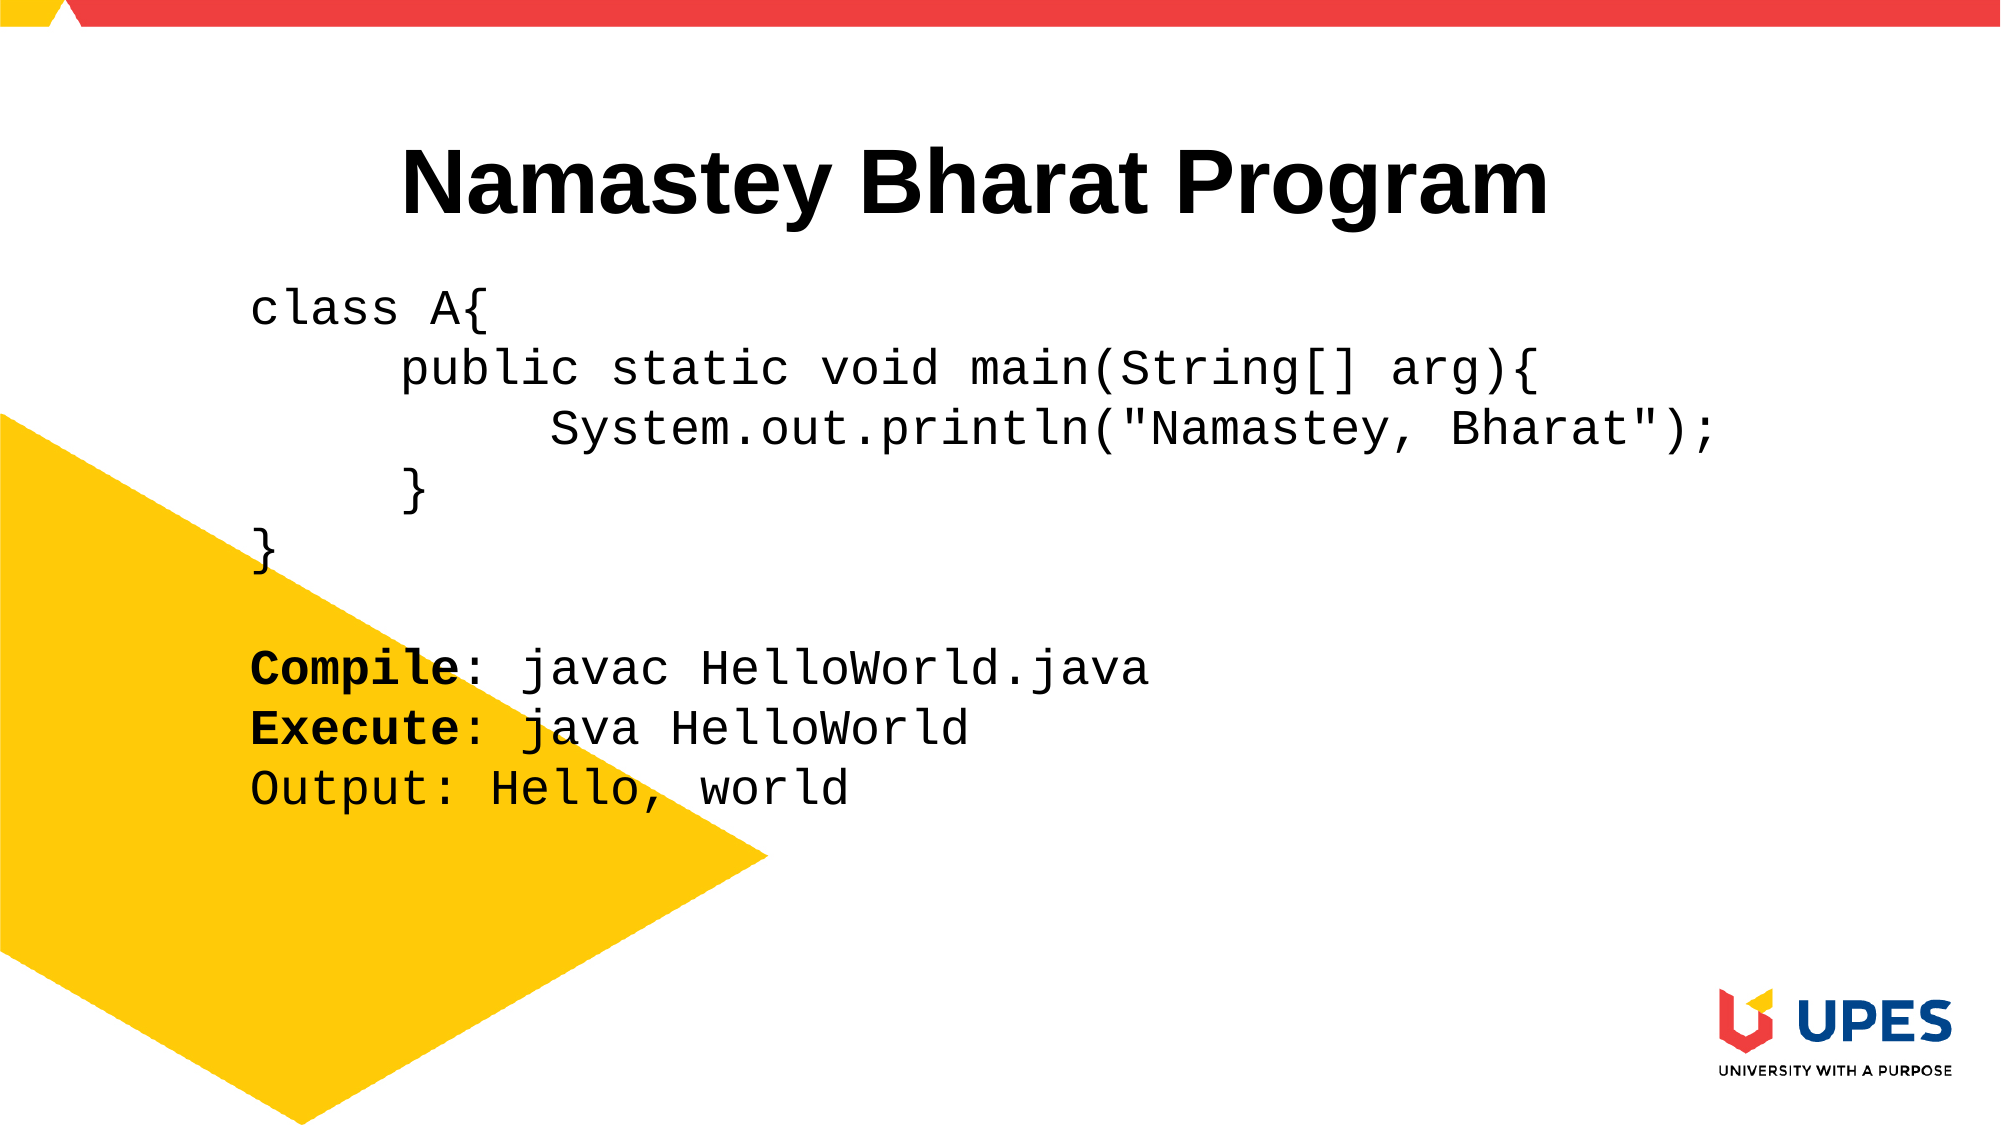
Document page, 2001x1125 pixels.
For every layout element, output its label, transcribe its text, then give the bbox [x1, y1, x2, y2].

subtitle class A{ public static void main(String[] arg){ System.out.println("Namastey, Bharat"); } } Compile: javac HelloWorld.java Execute: java HelloWorld Output: Hello, world [249, 275, 1750, 996]
picture [0, 0, 2001, 1125]
title Namastey Bharat Program [256, 95, 1696, 232]
